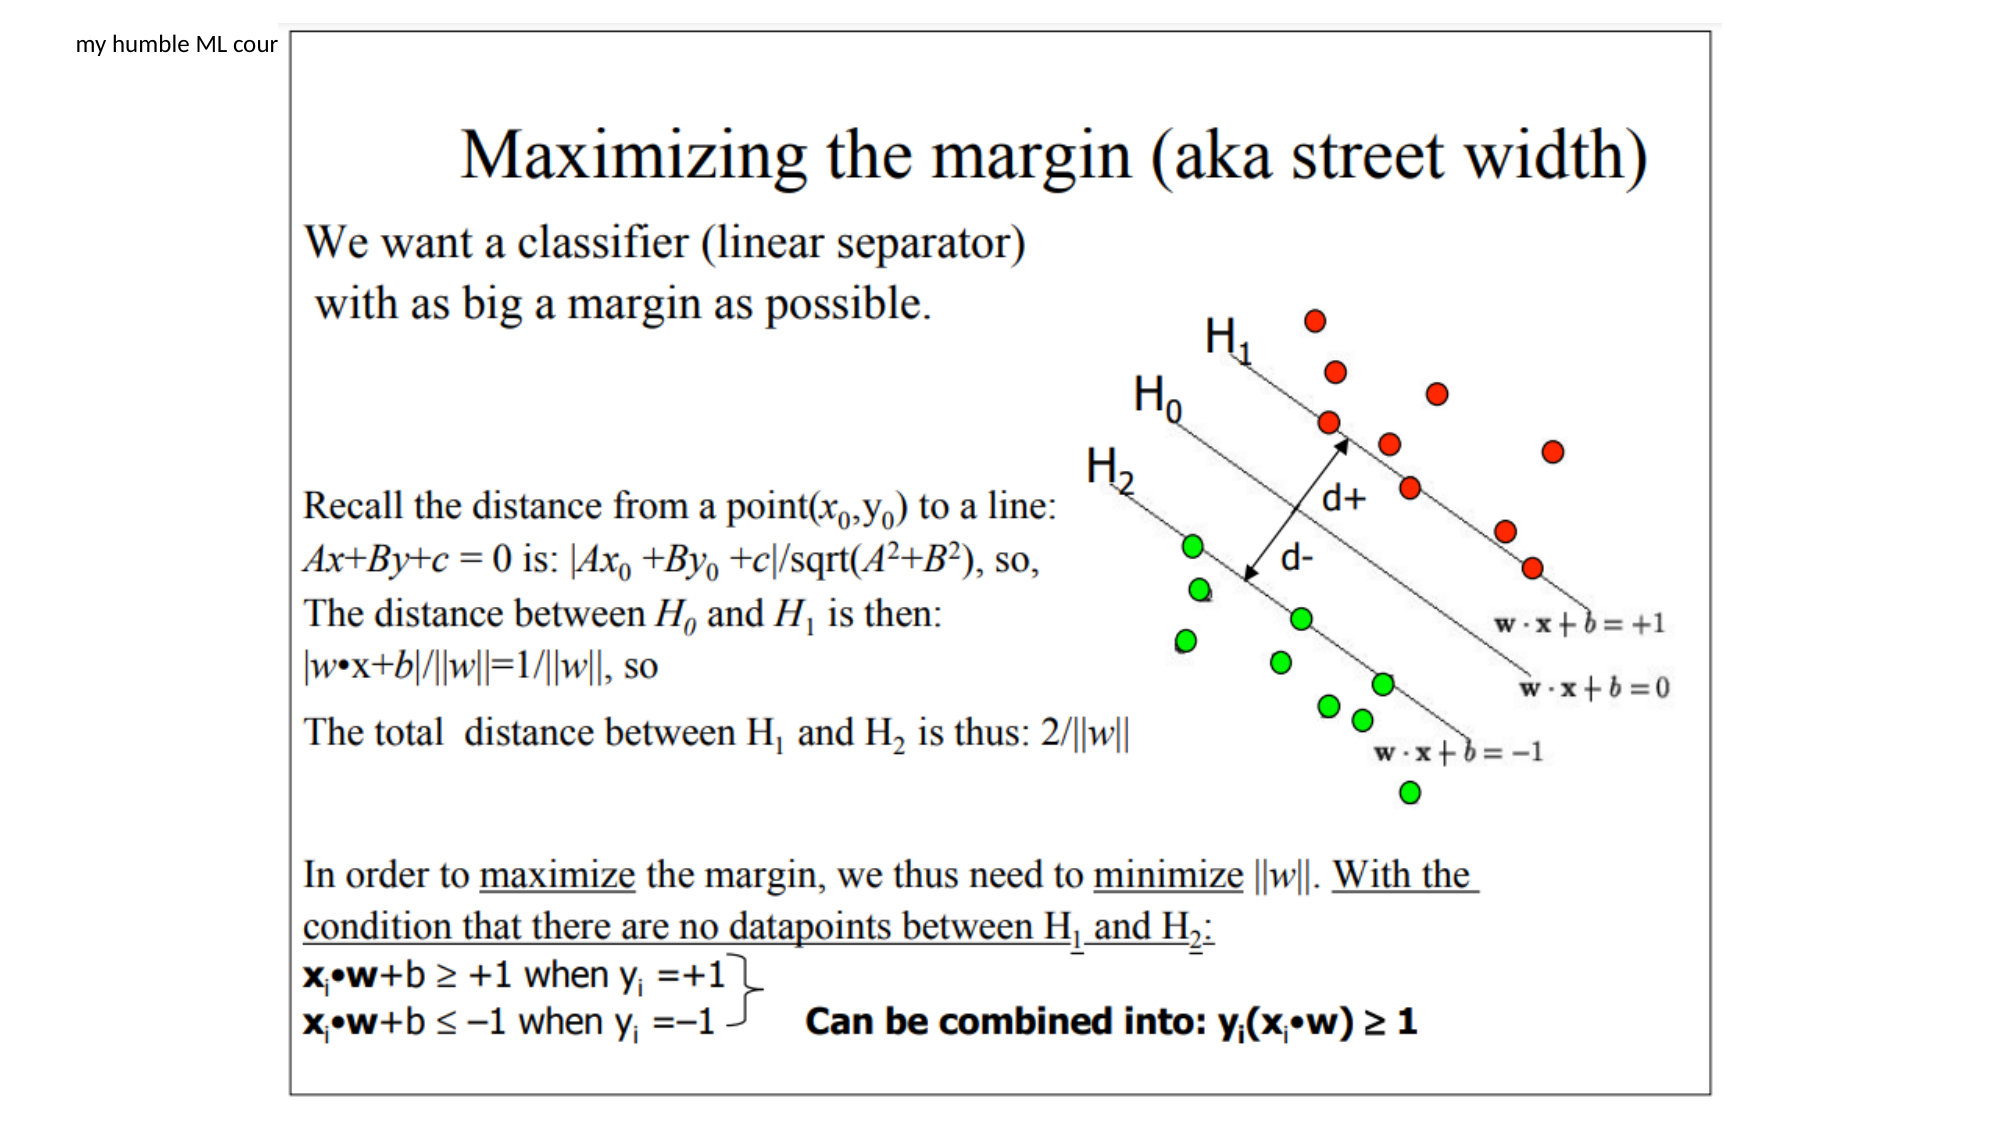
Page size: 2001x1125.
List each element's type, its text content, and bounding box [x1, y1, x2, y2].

picture [277, 23, 1722, 1103]
text_box my humble ML course [60, 22, 945, 64]
